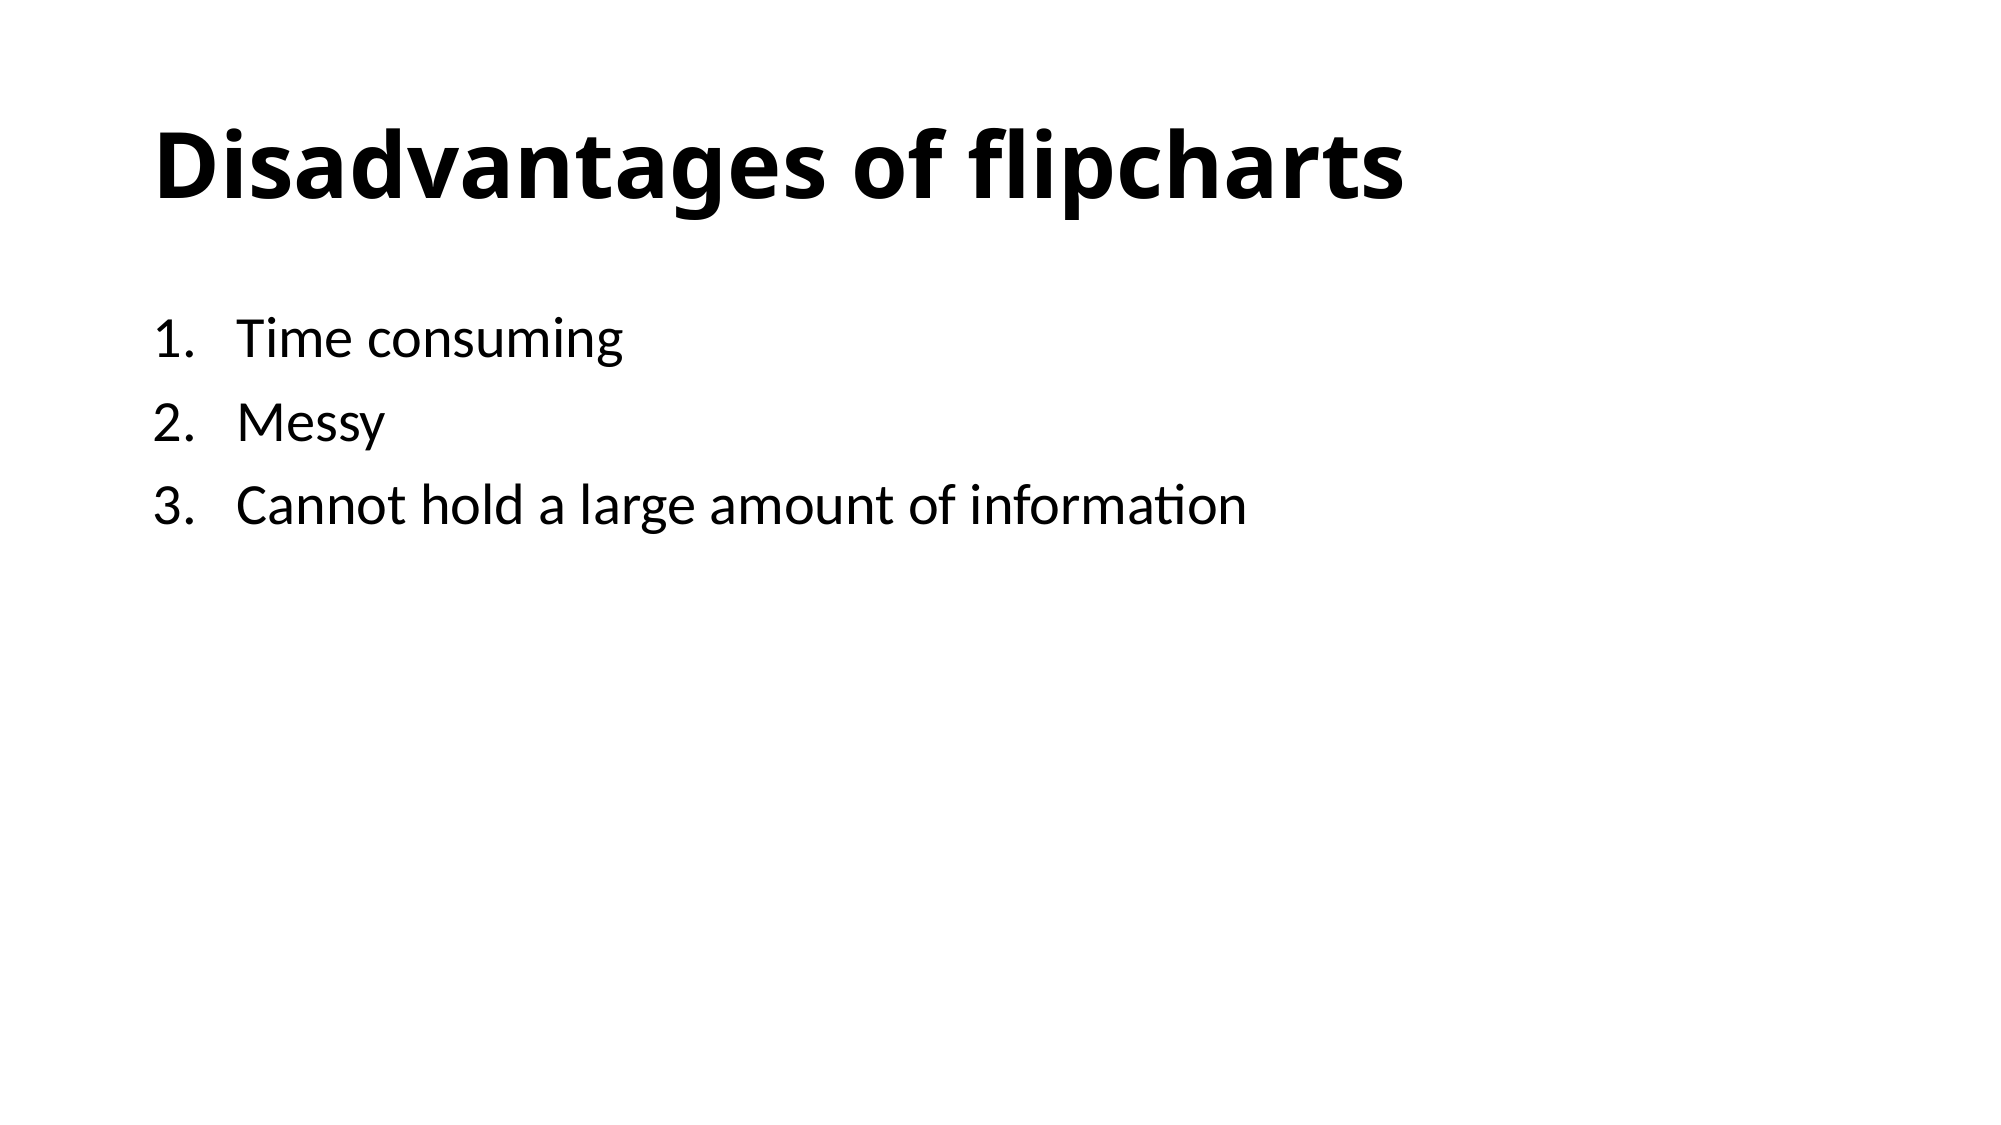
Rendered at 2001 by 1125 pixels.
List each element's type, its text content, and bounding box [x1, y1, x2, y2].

list Time consuming Messy Cannot hold a large amount of information [137, 299, 1863, 1014]
title Disadvantages of flipcharts [137, 59, 1863, 278]
